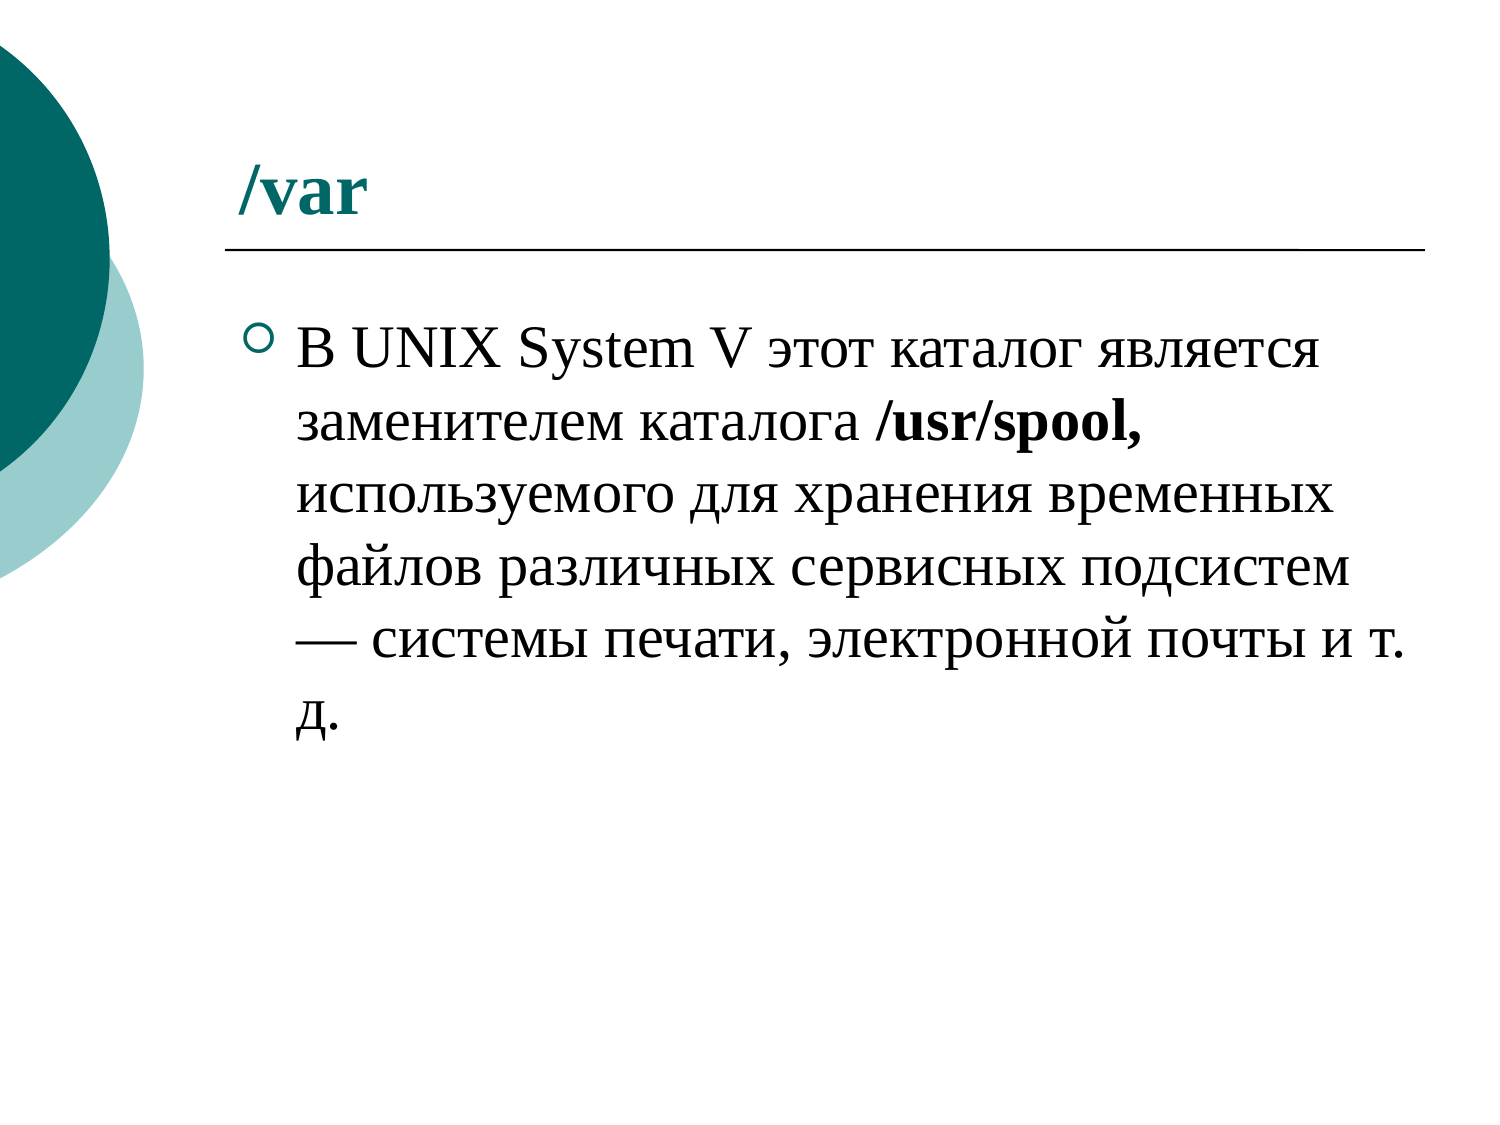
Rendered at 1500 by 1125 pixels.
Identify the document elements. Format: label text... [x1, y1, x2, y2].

list В UNIX System V этот каталог является заменителем каталога /usr/spool, используемого для хранения временных файлов различных сервисных подсистем — системы печати, электронной почты и т. д. [224, 299, 1425, 975]
title /var [224, 49, 1425, 238]
